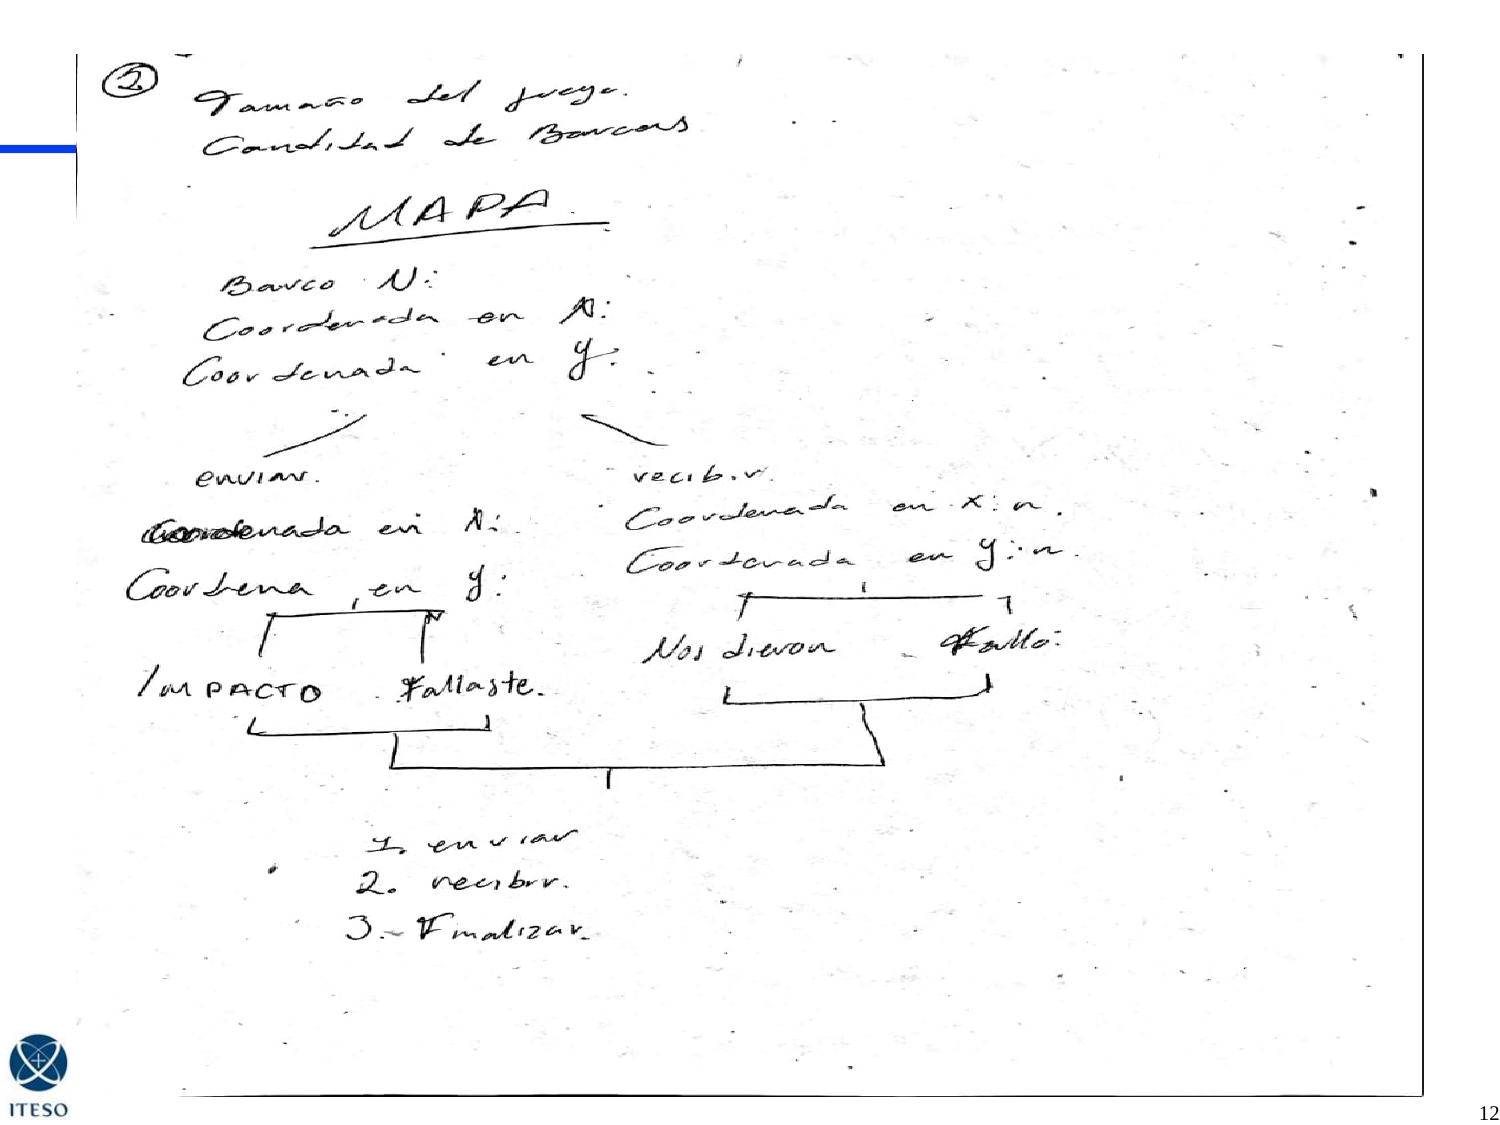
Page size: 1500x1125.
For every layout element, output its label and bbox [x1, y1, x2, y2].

picture [76, 54, 1424, 1097]
picture [5, 1030, 71, 1120]
